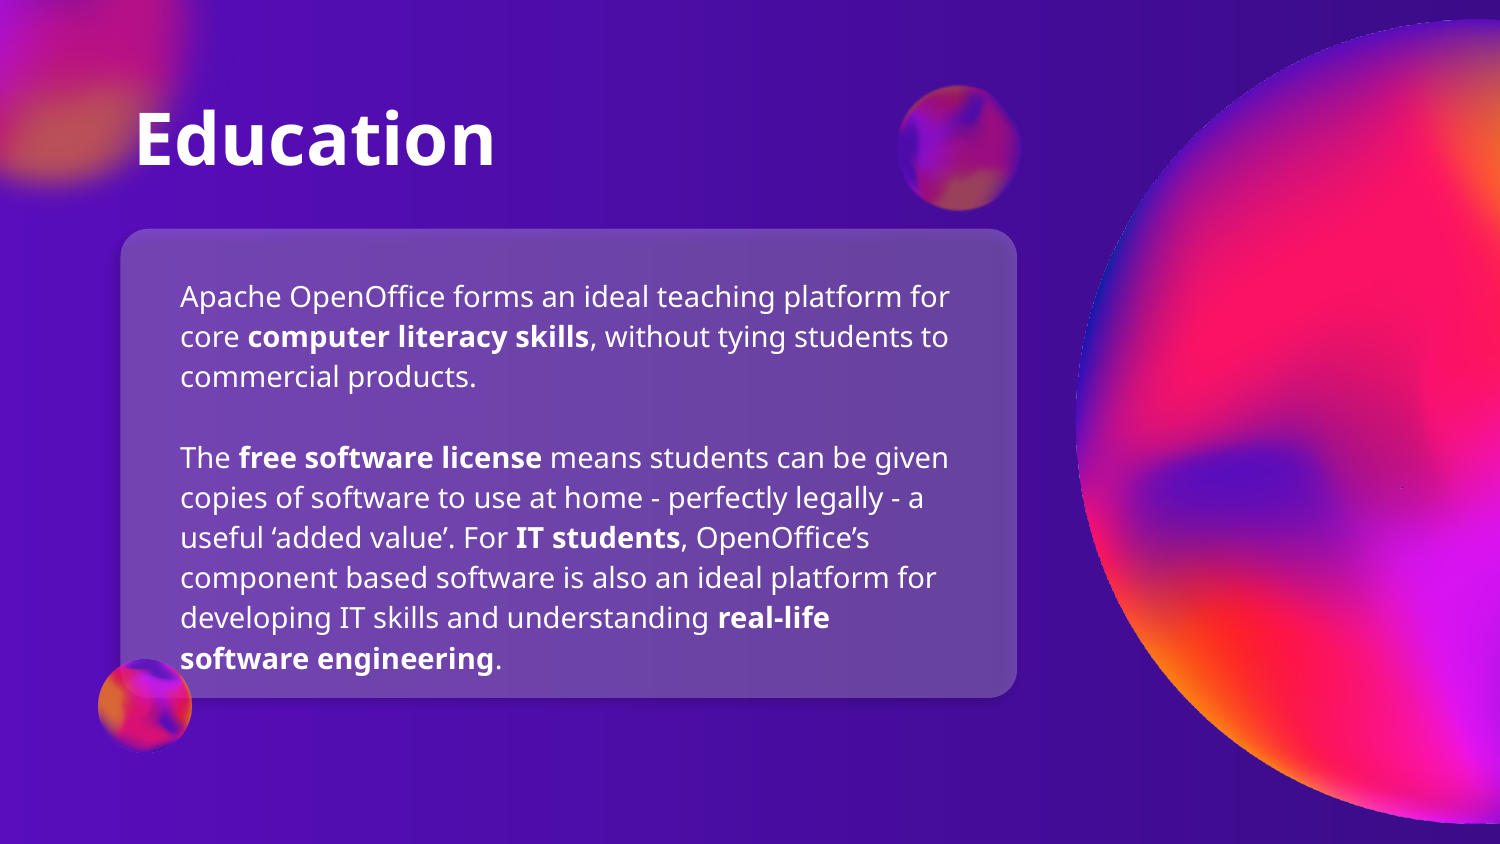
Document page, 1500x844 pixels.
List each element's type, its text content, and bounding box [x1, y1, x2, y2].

subtitle Apache OpenOffice forms an ideal teaching platform for core computer literacy skills, without tying students to commercial products. The free software license means students can be given copies of software to use at home - perfectly legally - a useful ‘added value’. For IT students, OpenOffice’s component based software is also an ideal platform for developing IT skills and understanding real-life software engineering. [165, 258, 973, 669]
picture [1075, 19, 1500, 824]
picture [95, 657, 194, 756]
picture [0, 0, 236, 215]
text_box [120, 228, 1018, 698]
title Education [118, 77, 1463, 176]
